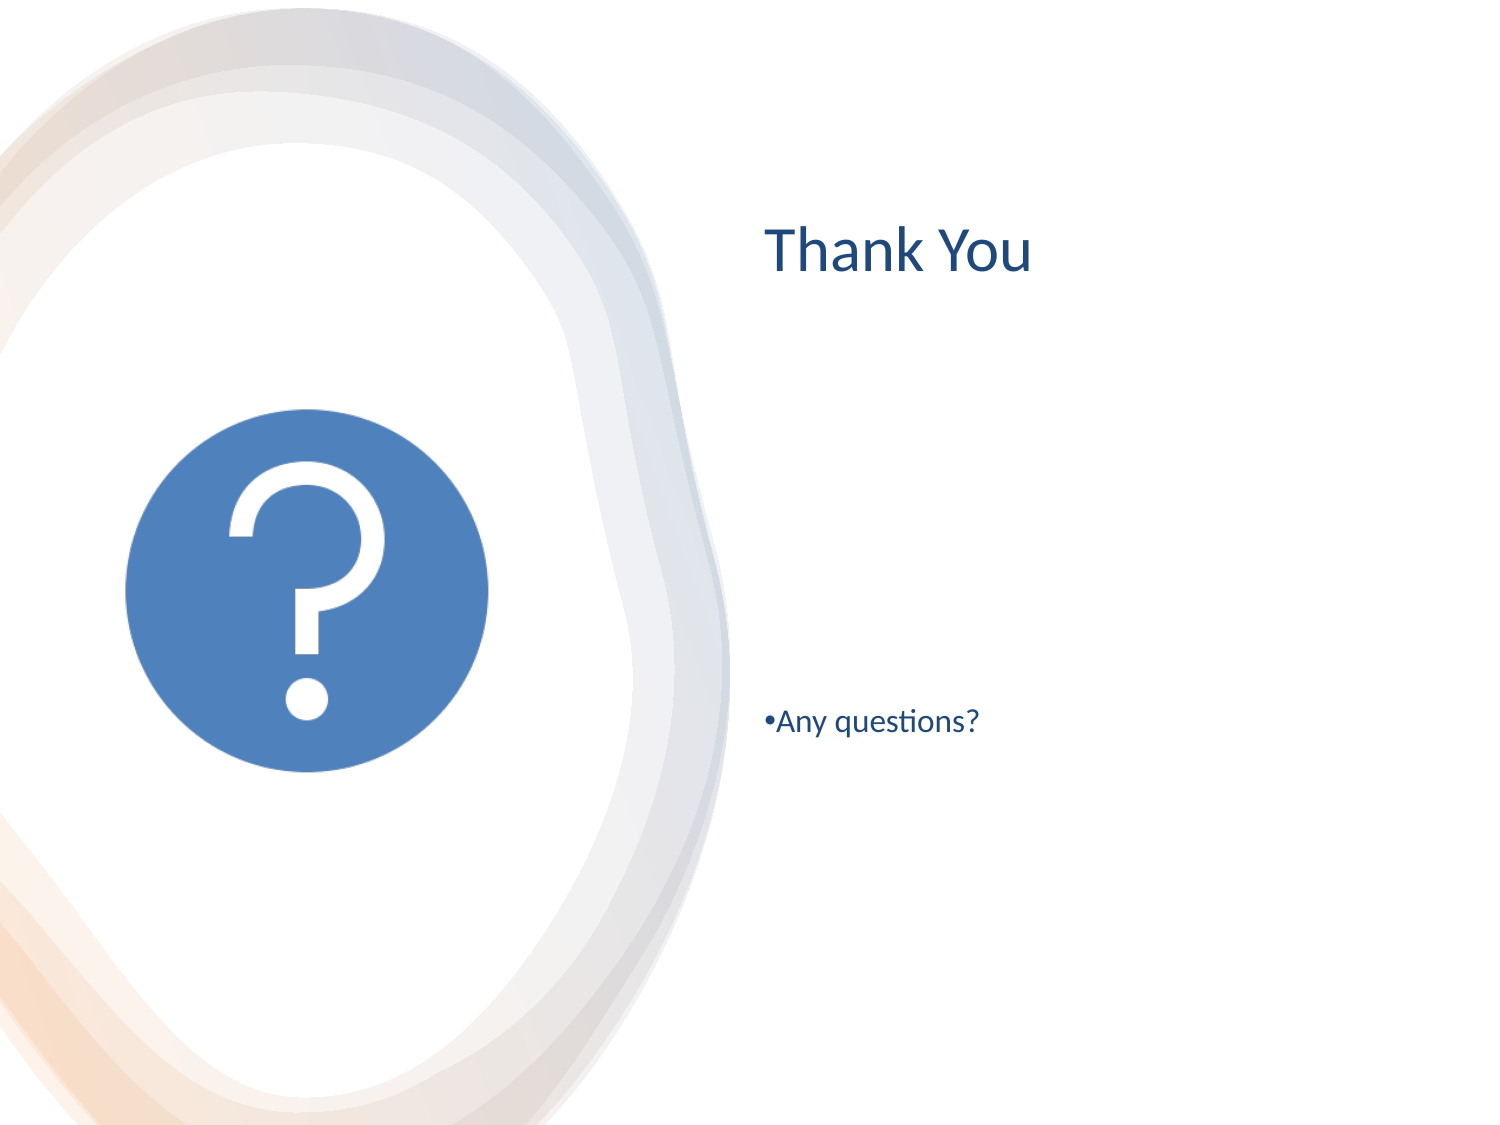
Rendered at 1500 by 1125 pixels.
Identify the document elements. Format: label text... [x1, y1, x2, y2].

text_box Any questions? [749, 397, 1362, 995]
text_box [0, 8, 730, 1125]
title Thank You [749, 131, 1363, 371]
text_box [0, 0, 1500, 1125]
